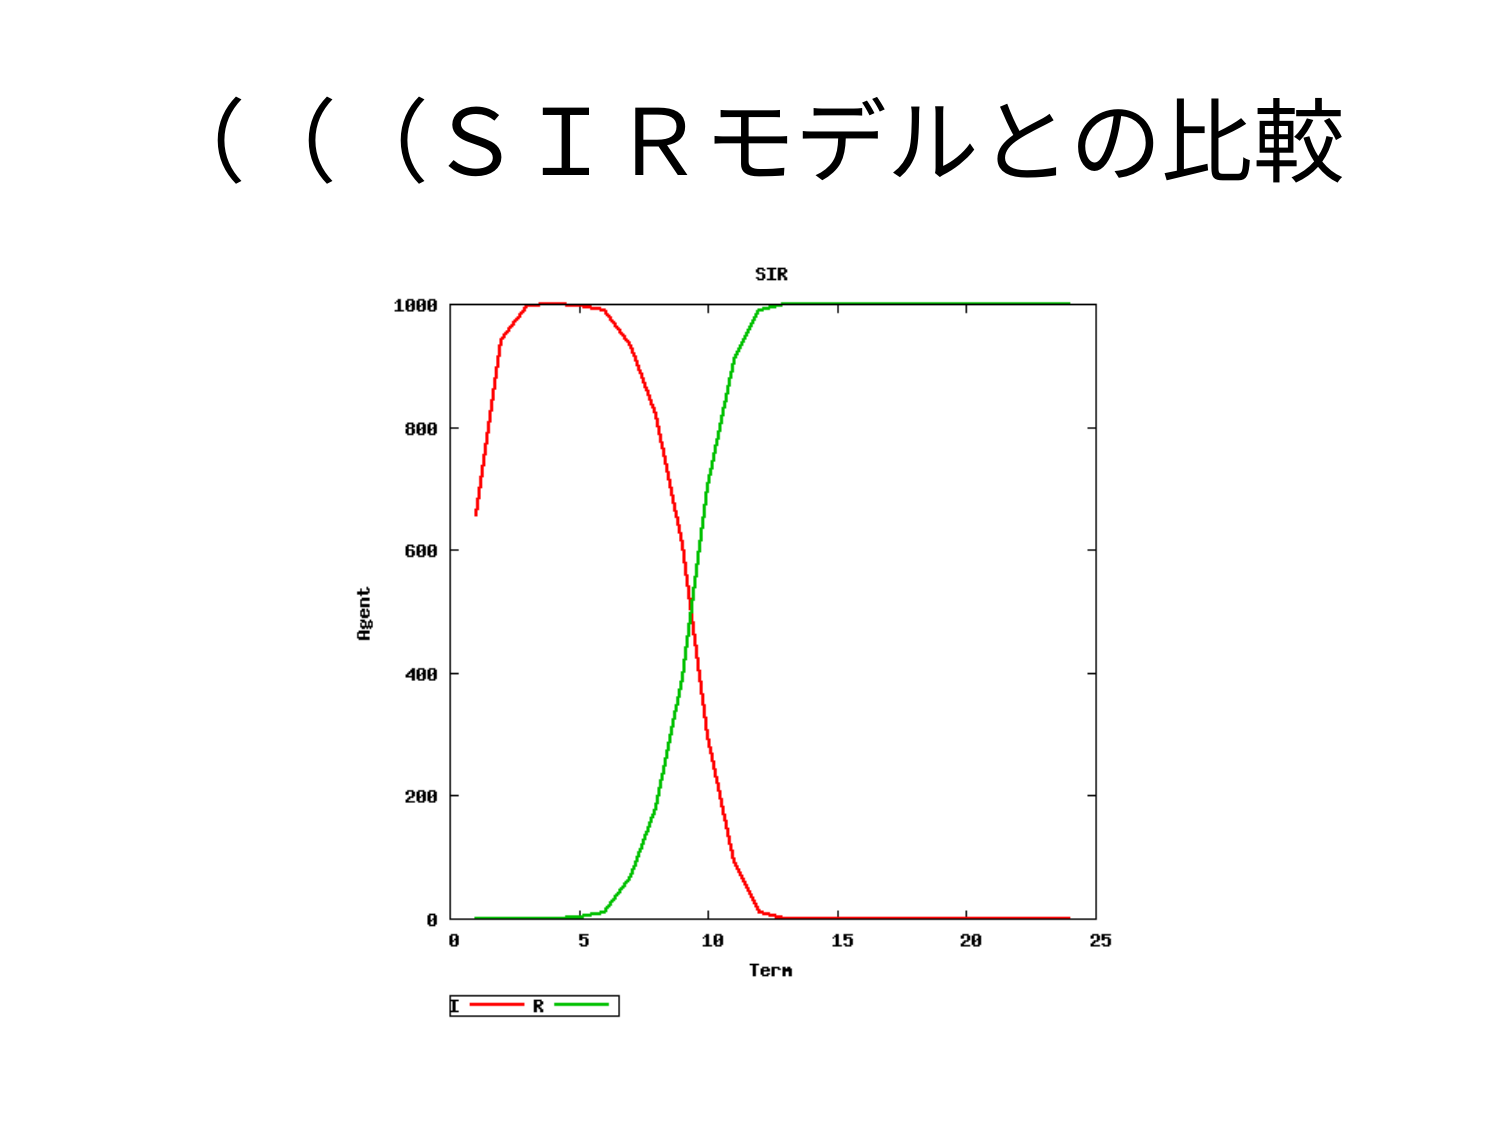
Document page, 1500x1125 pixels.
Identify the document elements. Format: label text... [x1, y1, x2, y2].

picture [348, 243, 1130, 1025]
title （（（ＳＩＲモデルとの比較 [75, 45, 1425, 233]
